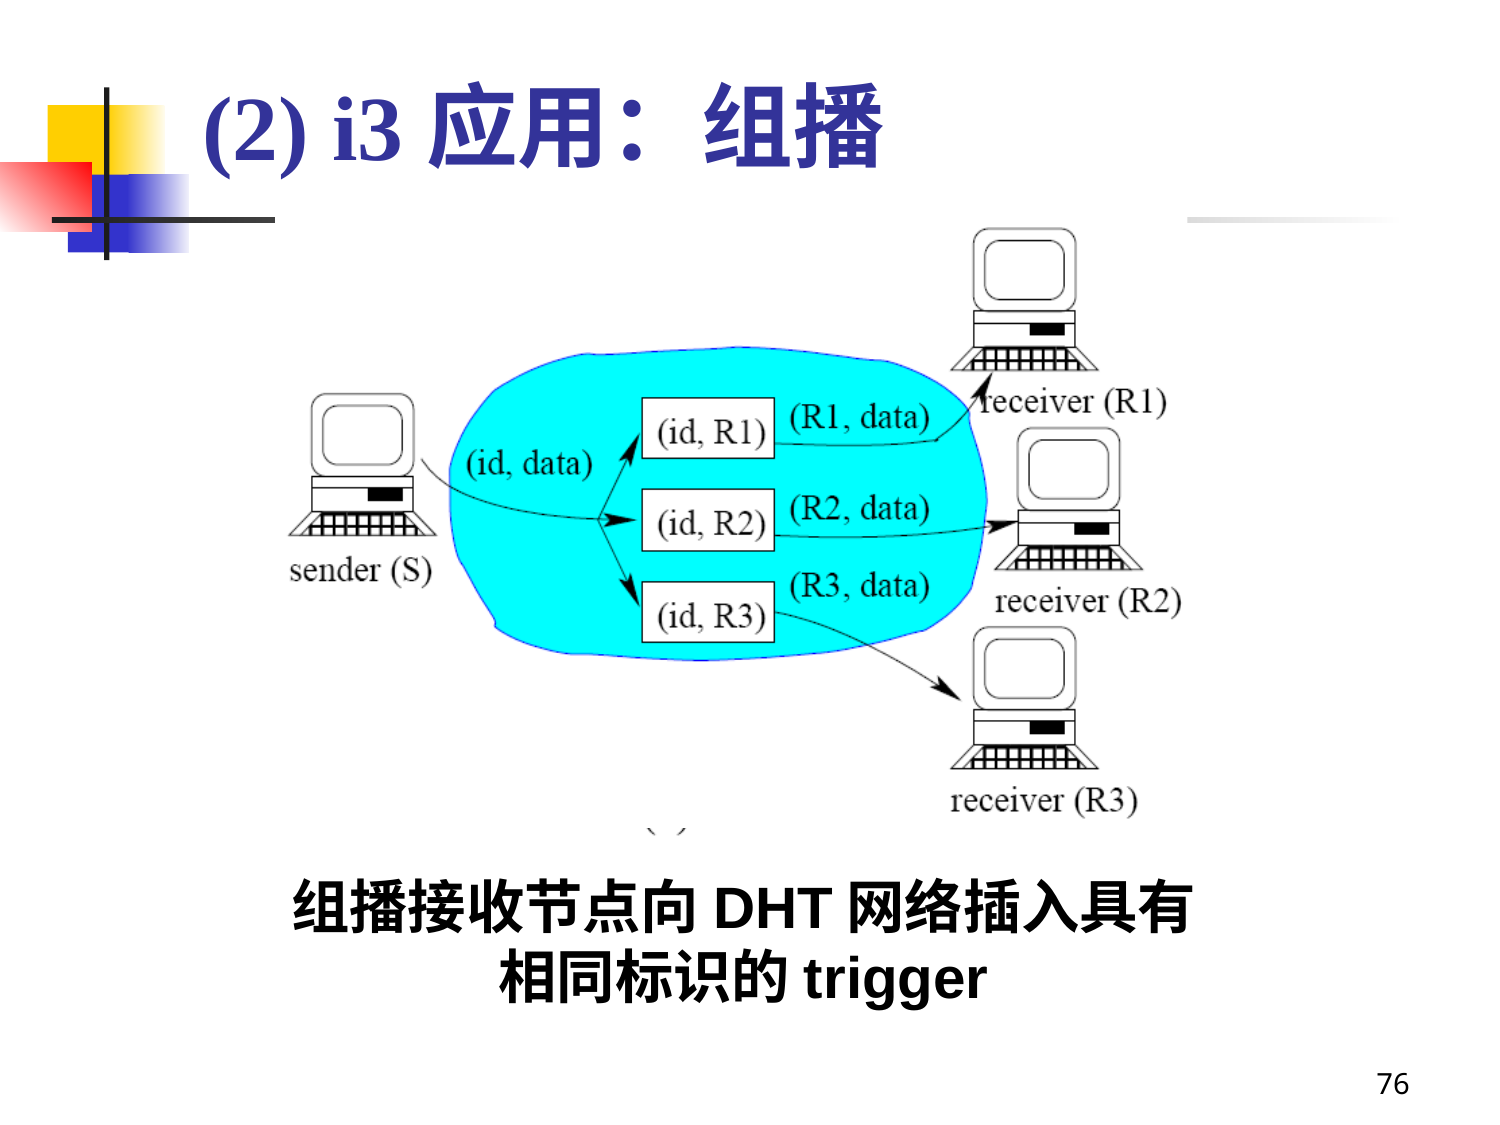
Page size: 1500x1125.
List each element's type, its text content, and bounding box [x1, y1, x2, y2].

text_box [274, 212, 1188, 843]
slide_number 76 [1112, 1037, 1425, 1113]
title (2) i3应用：组播 [187, 61, 1466, 187]
text_box 组播接收节点向DHT网络插入具有相同标识的trigger [275, 862, 1213, 1018]
